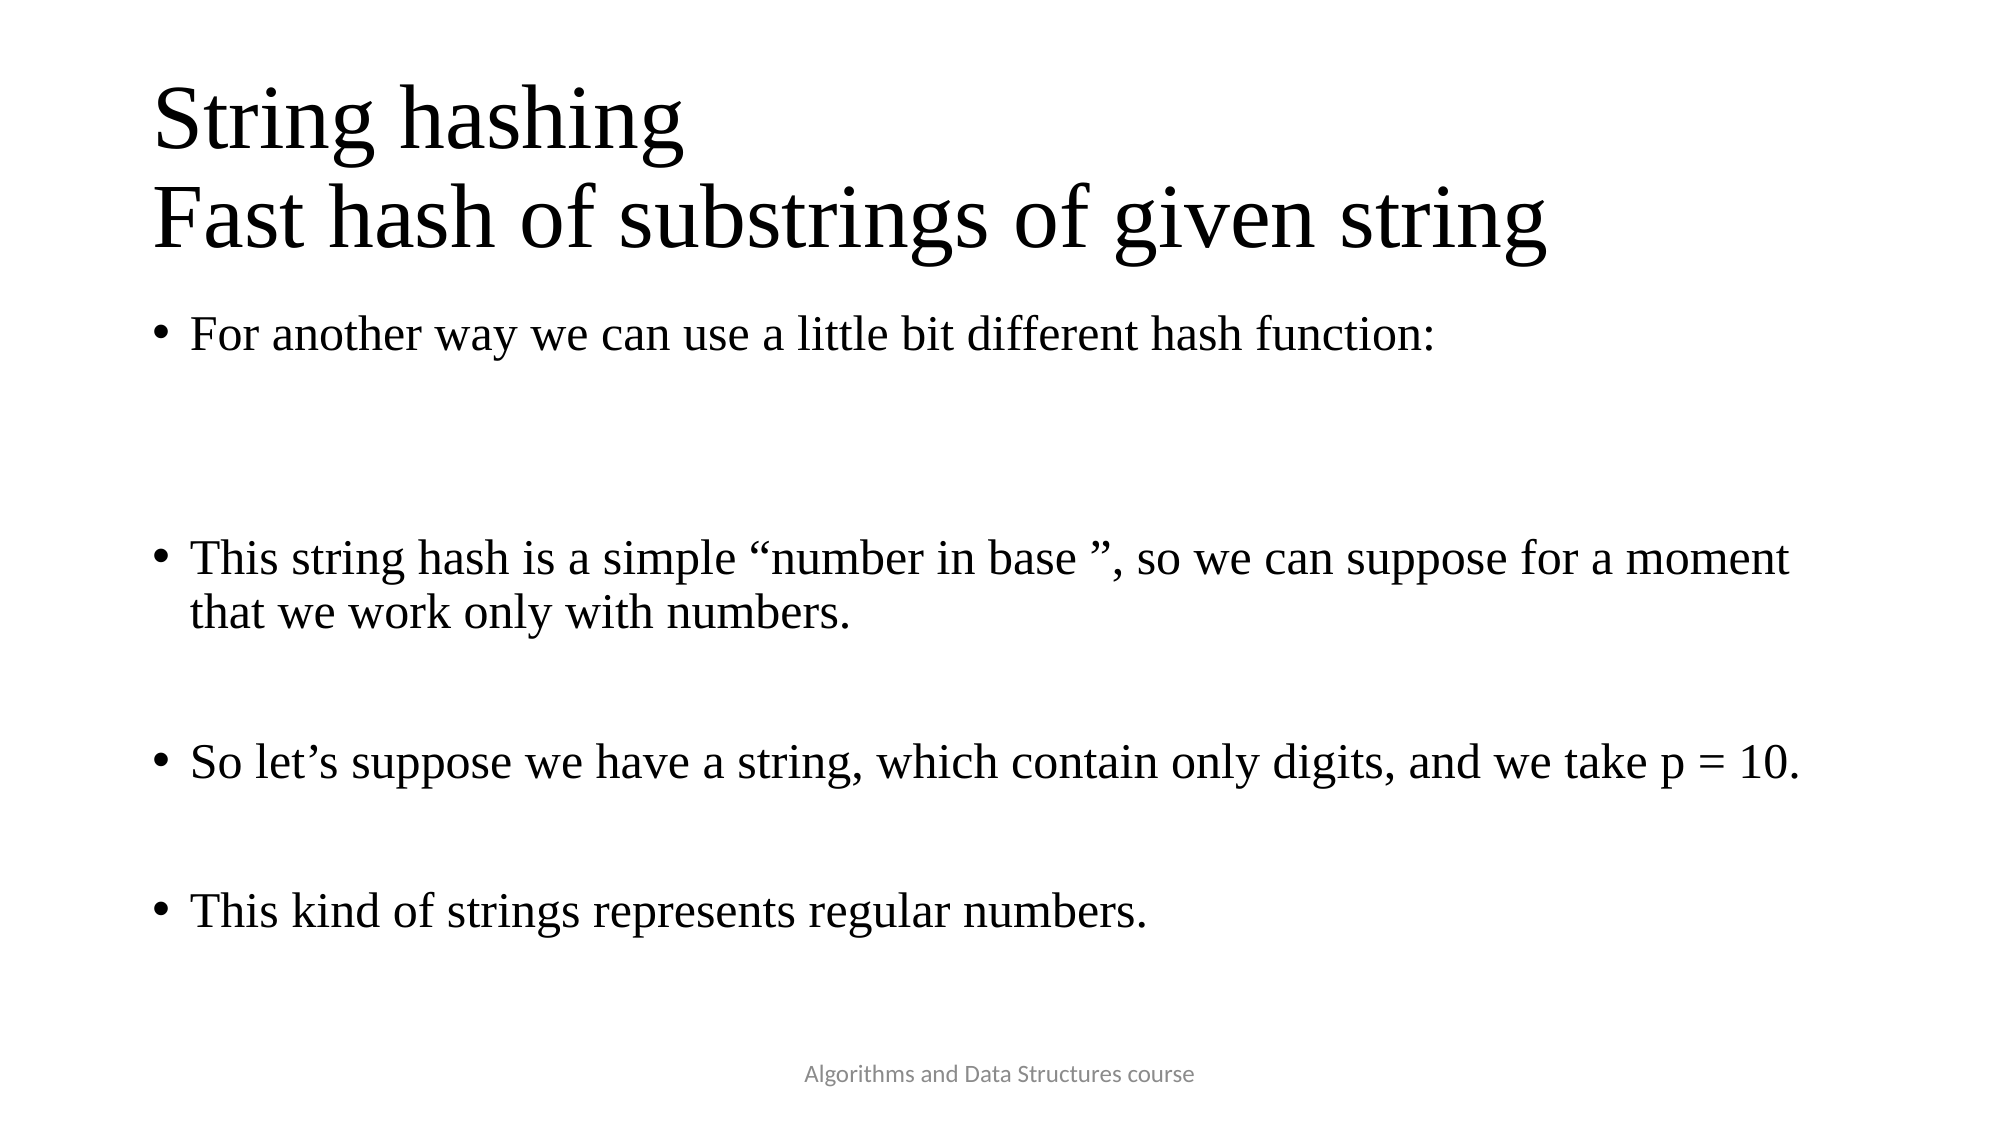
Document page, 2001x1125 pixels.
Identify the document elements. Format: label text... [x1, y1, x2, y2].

title String hashing Fast hash of substrings of given string [137, 59, 1863, 278]
footer Algorithms and Data Structures course [662, 1042, 1338, 1103]
